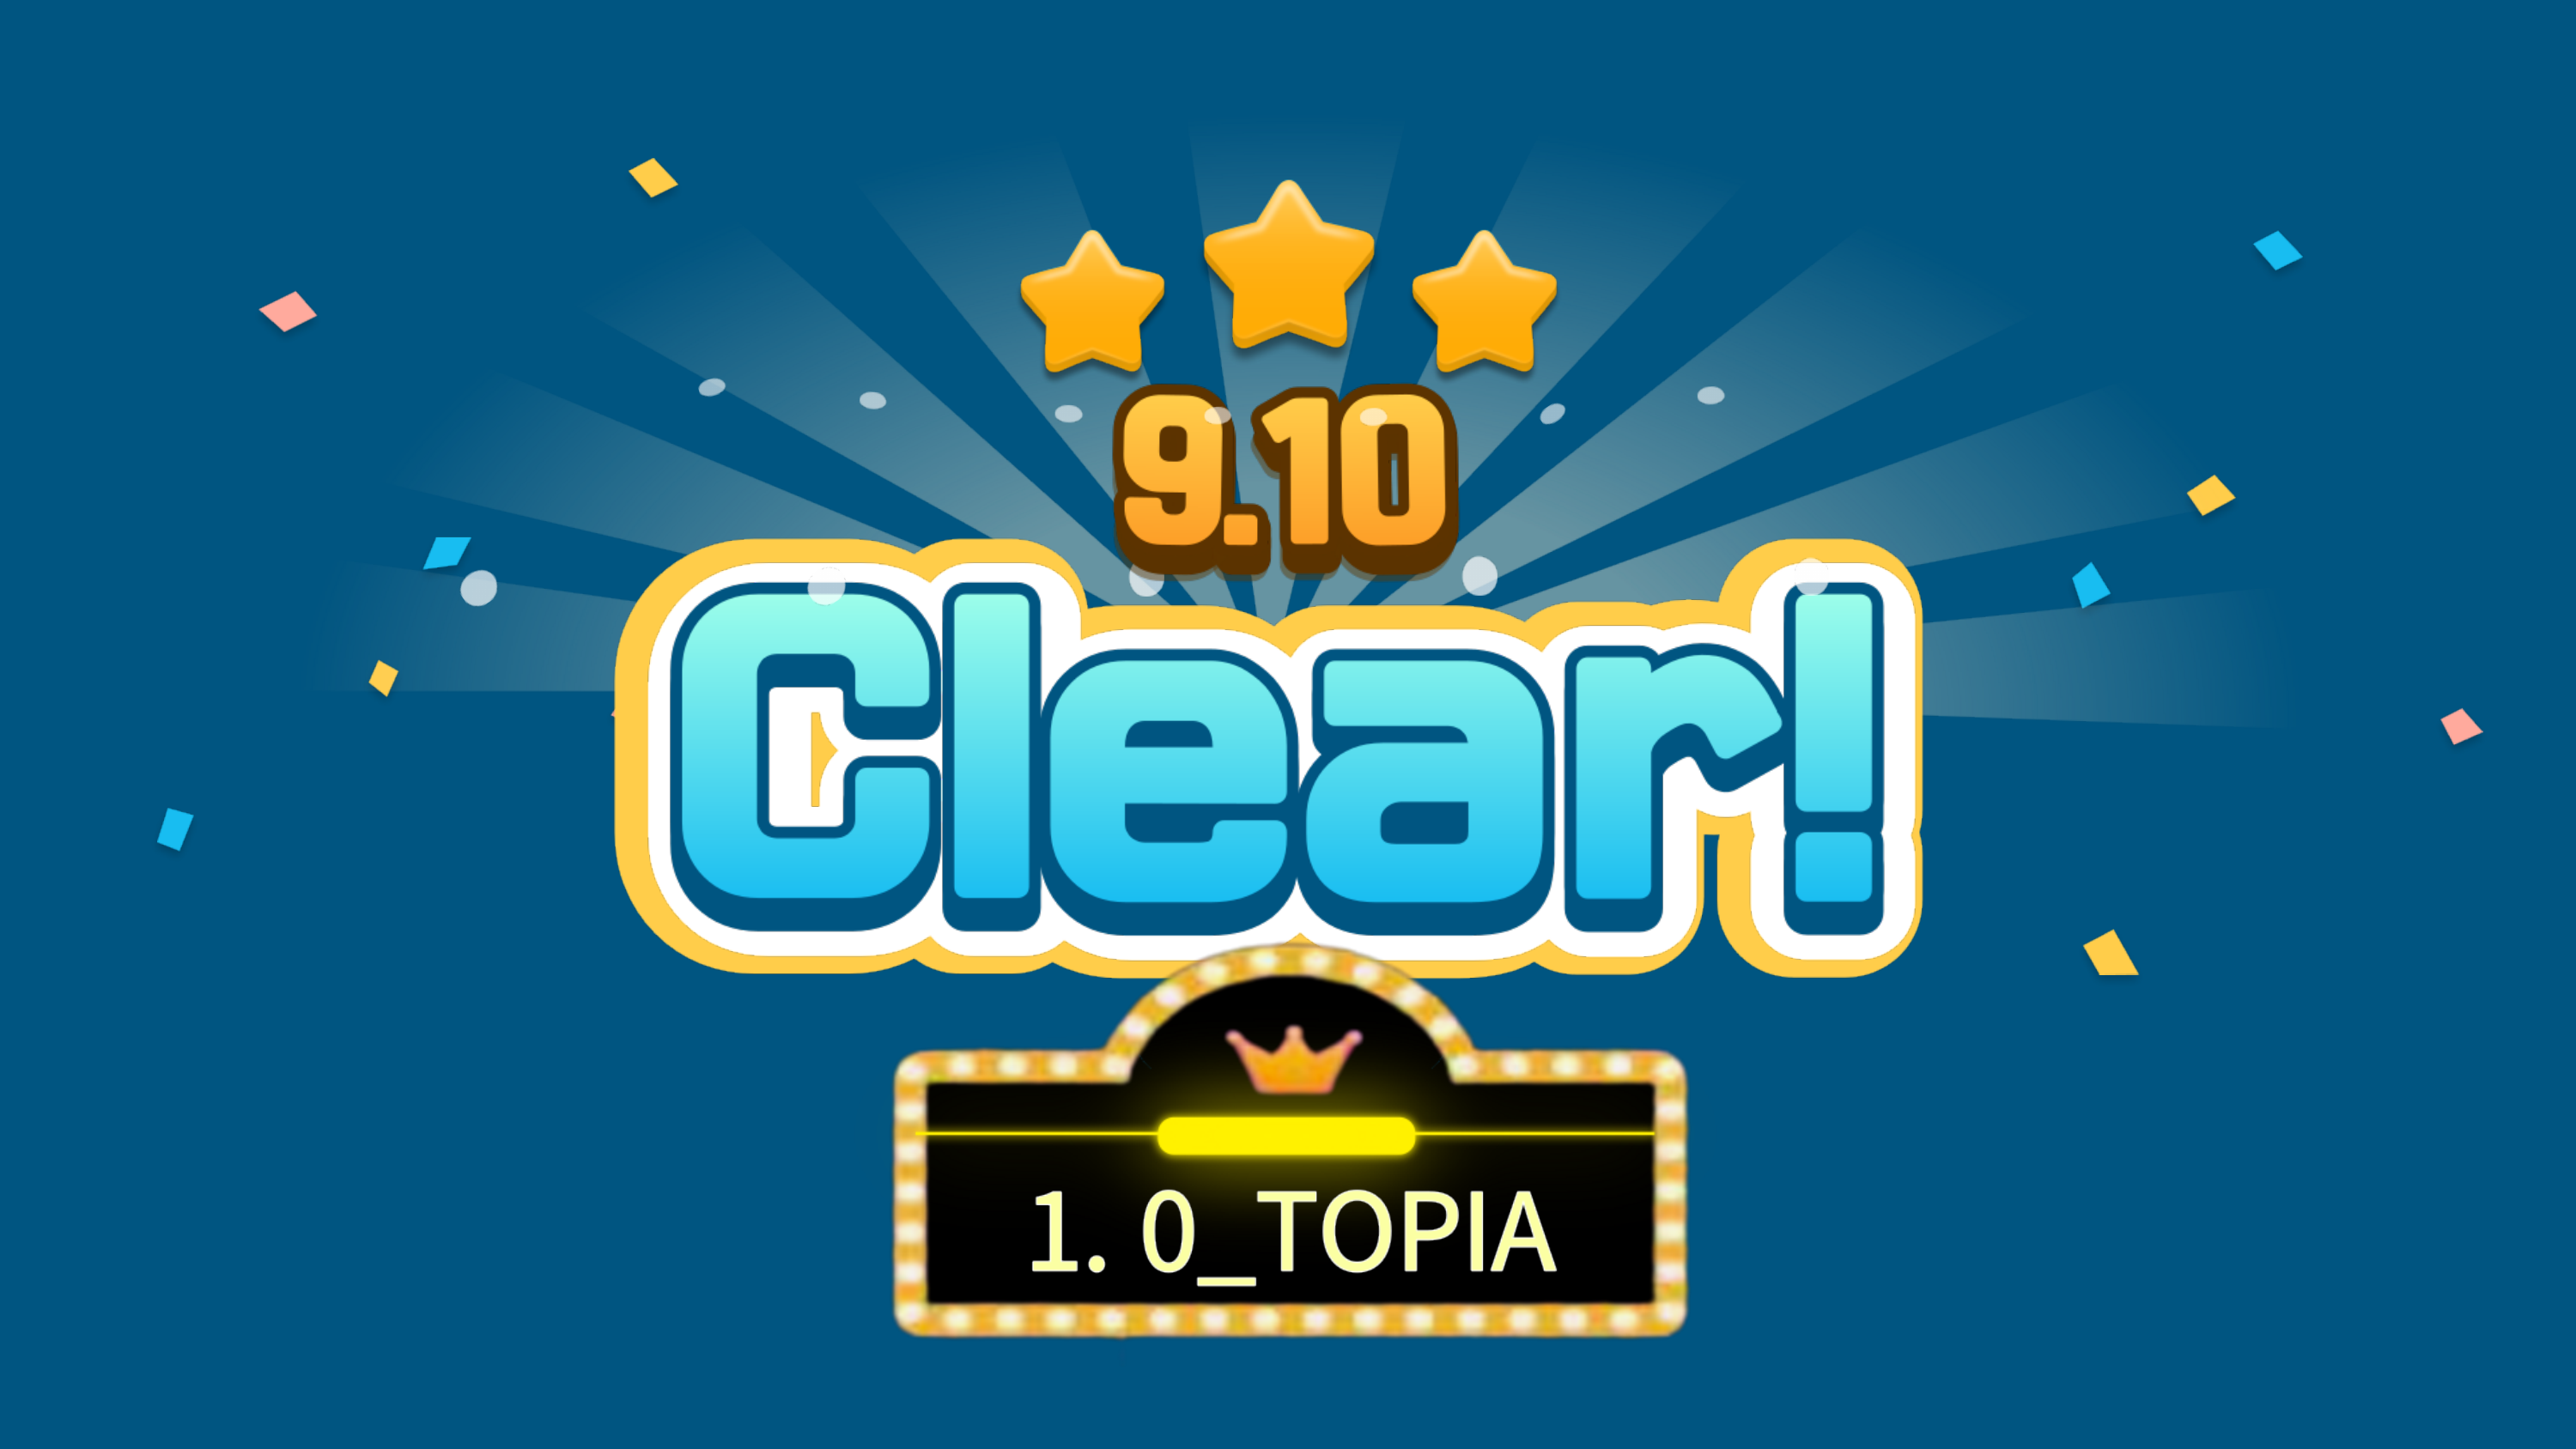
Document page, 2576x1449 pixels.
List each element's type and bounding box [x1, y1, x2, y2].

text_box [156, 44, 2484, 1388]
